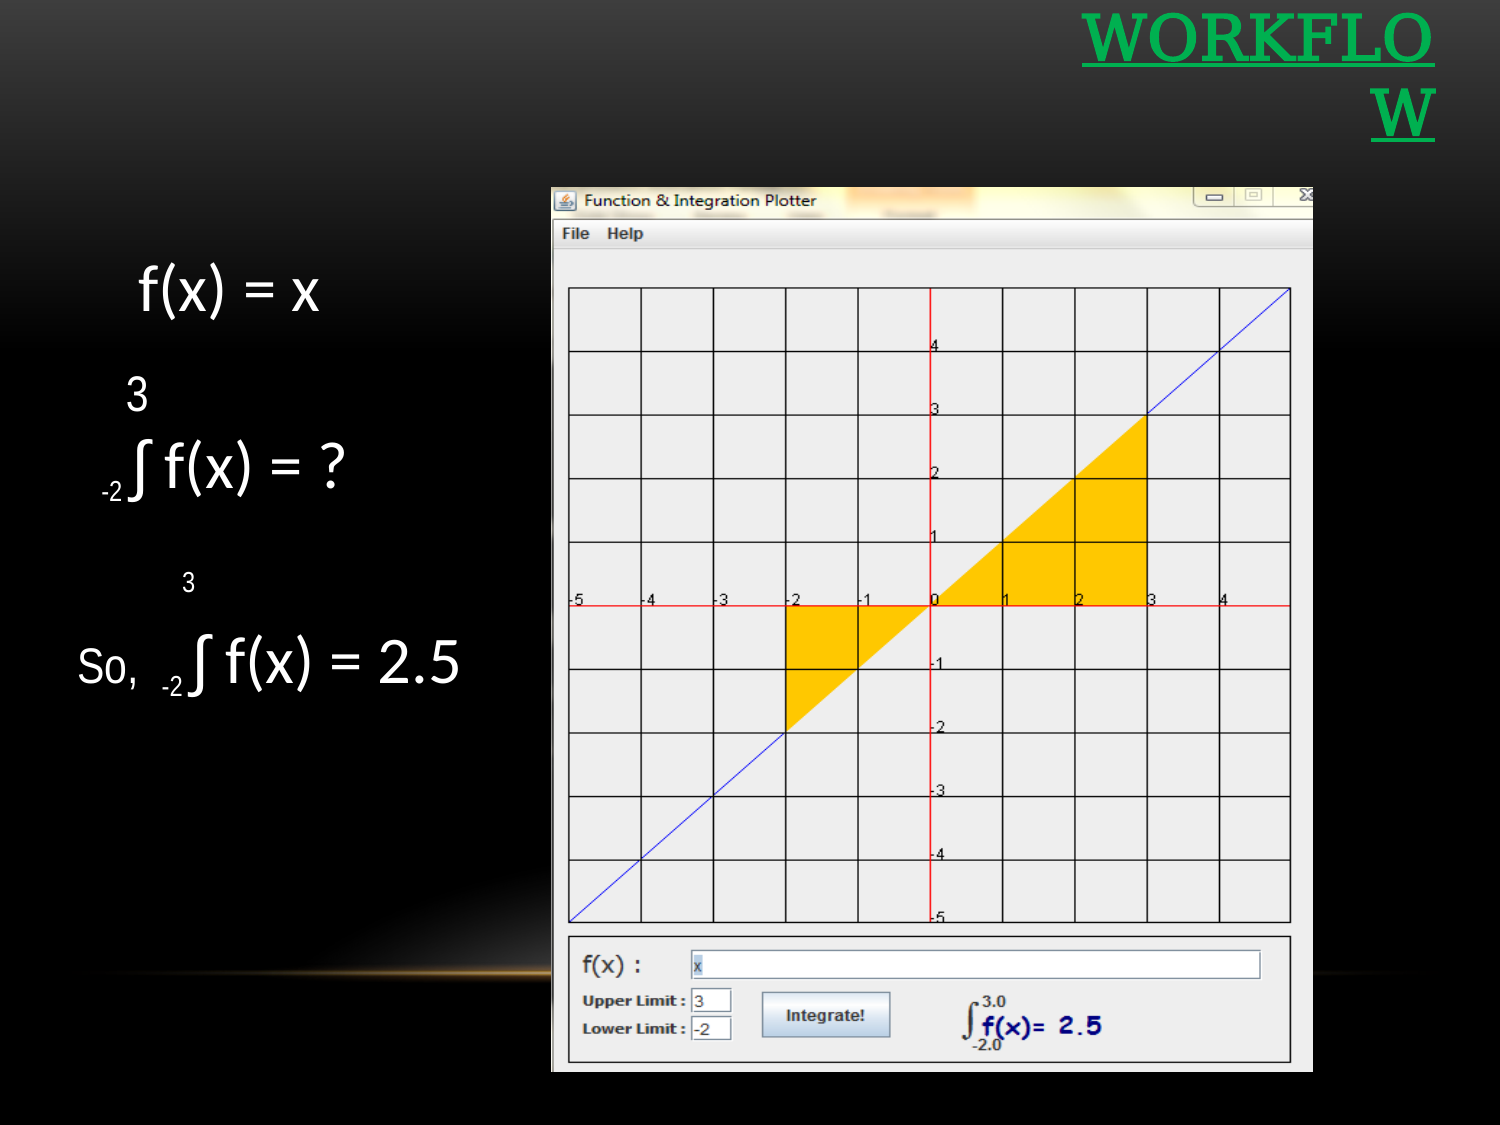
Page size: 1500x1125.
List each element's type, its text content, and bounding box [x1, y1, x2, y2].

title workflow [1025, 37, 1450, 155]
picture [0, 0, 1500, 1125]
text_box f(x) = x [123, 237, 336, 333]
text_box 3 -2 ∫ f(x) = ? [86, 354, 375, 521]
text_box 3 So, -2 ∫ f(x) = 2.5 [62, 549, 525, 716]
